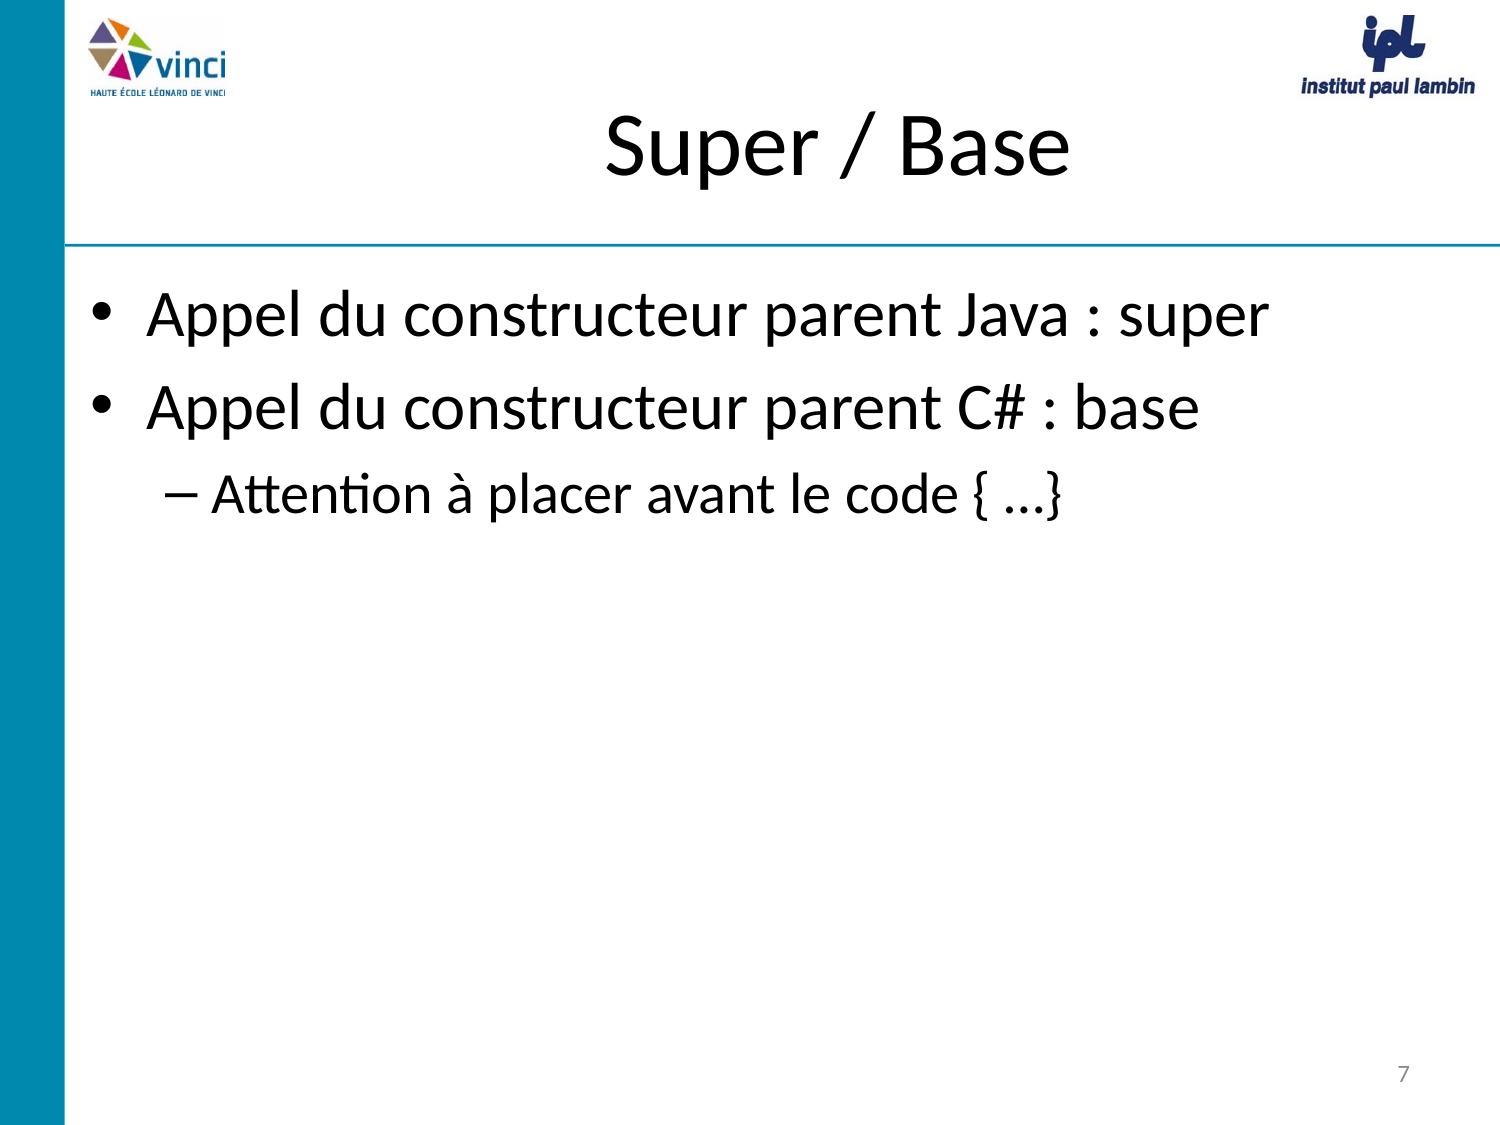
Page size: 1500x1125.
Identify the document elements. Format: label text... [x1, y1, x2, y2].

list Appel du constructeur parent Java : super Appel du constructeur parent C# : base Attention à placer avant le code { …} [75, 262, 1425, 1005]
picture [88, 18, 225, 96]
picture [1297, 15, 1478, 100]
slide_number 7 [1074, 1042, 1425, 1103]
title Super / Base [251, 45, 1427, 233]
